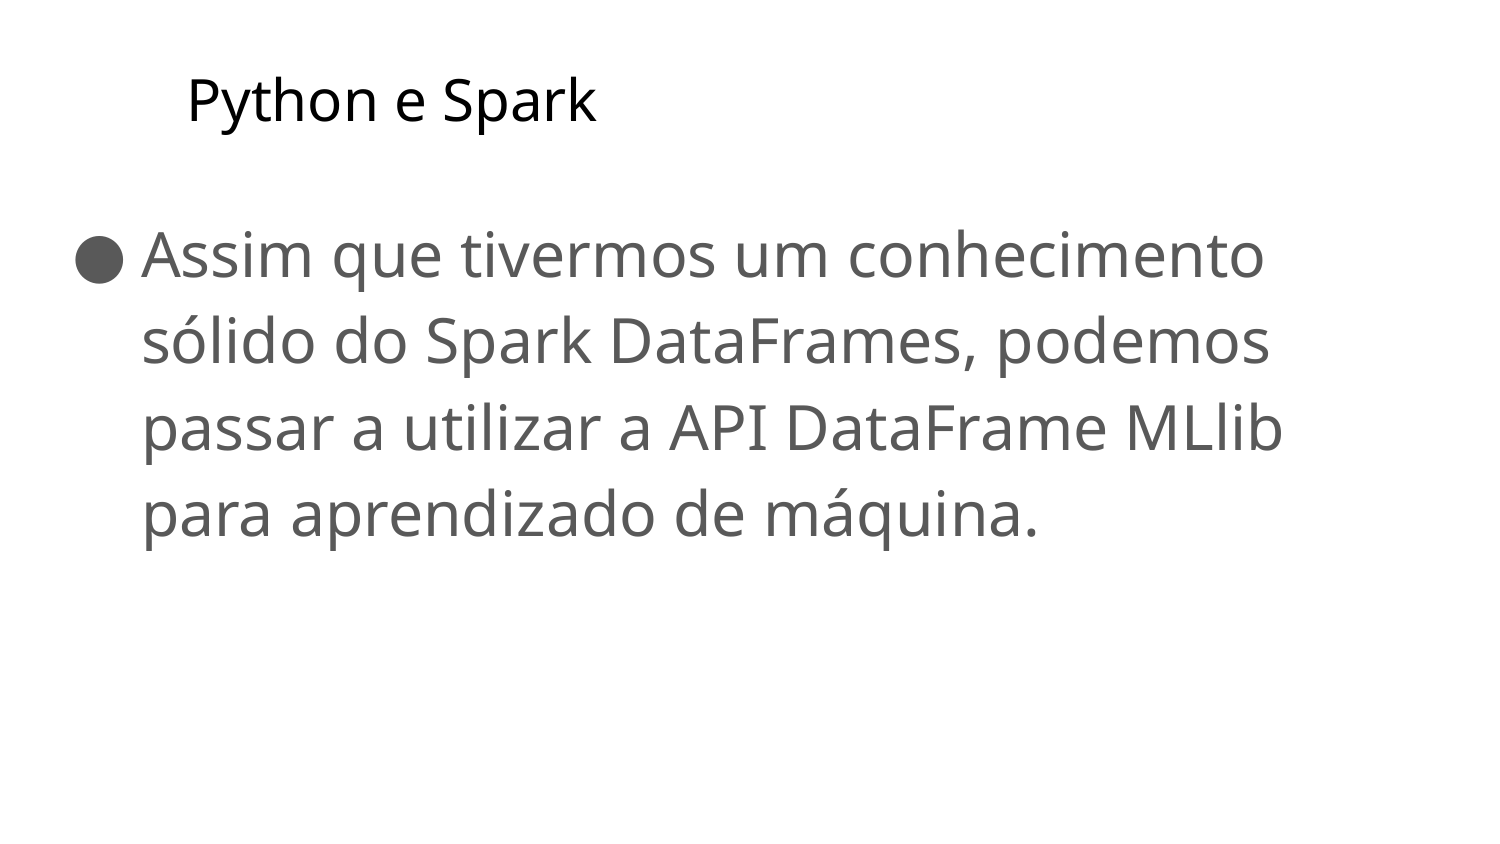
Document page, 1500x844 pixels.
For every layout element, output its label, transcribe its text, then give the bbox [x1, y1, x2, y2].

list Assim que tivermos um conhecimento sólido do Spark DataFrames, podemos passar a utilizar a API DataFrame MLlib para aprendizado de máquina. [51, 189, 1449, 750]
title Python e Spark [171, 48, 1449, 143]
